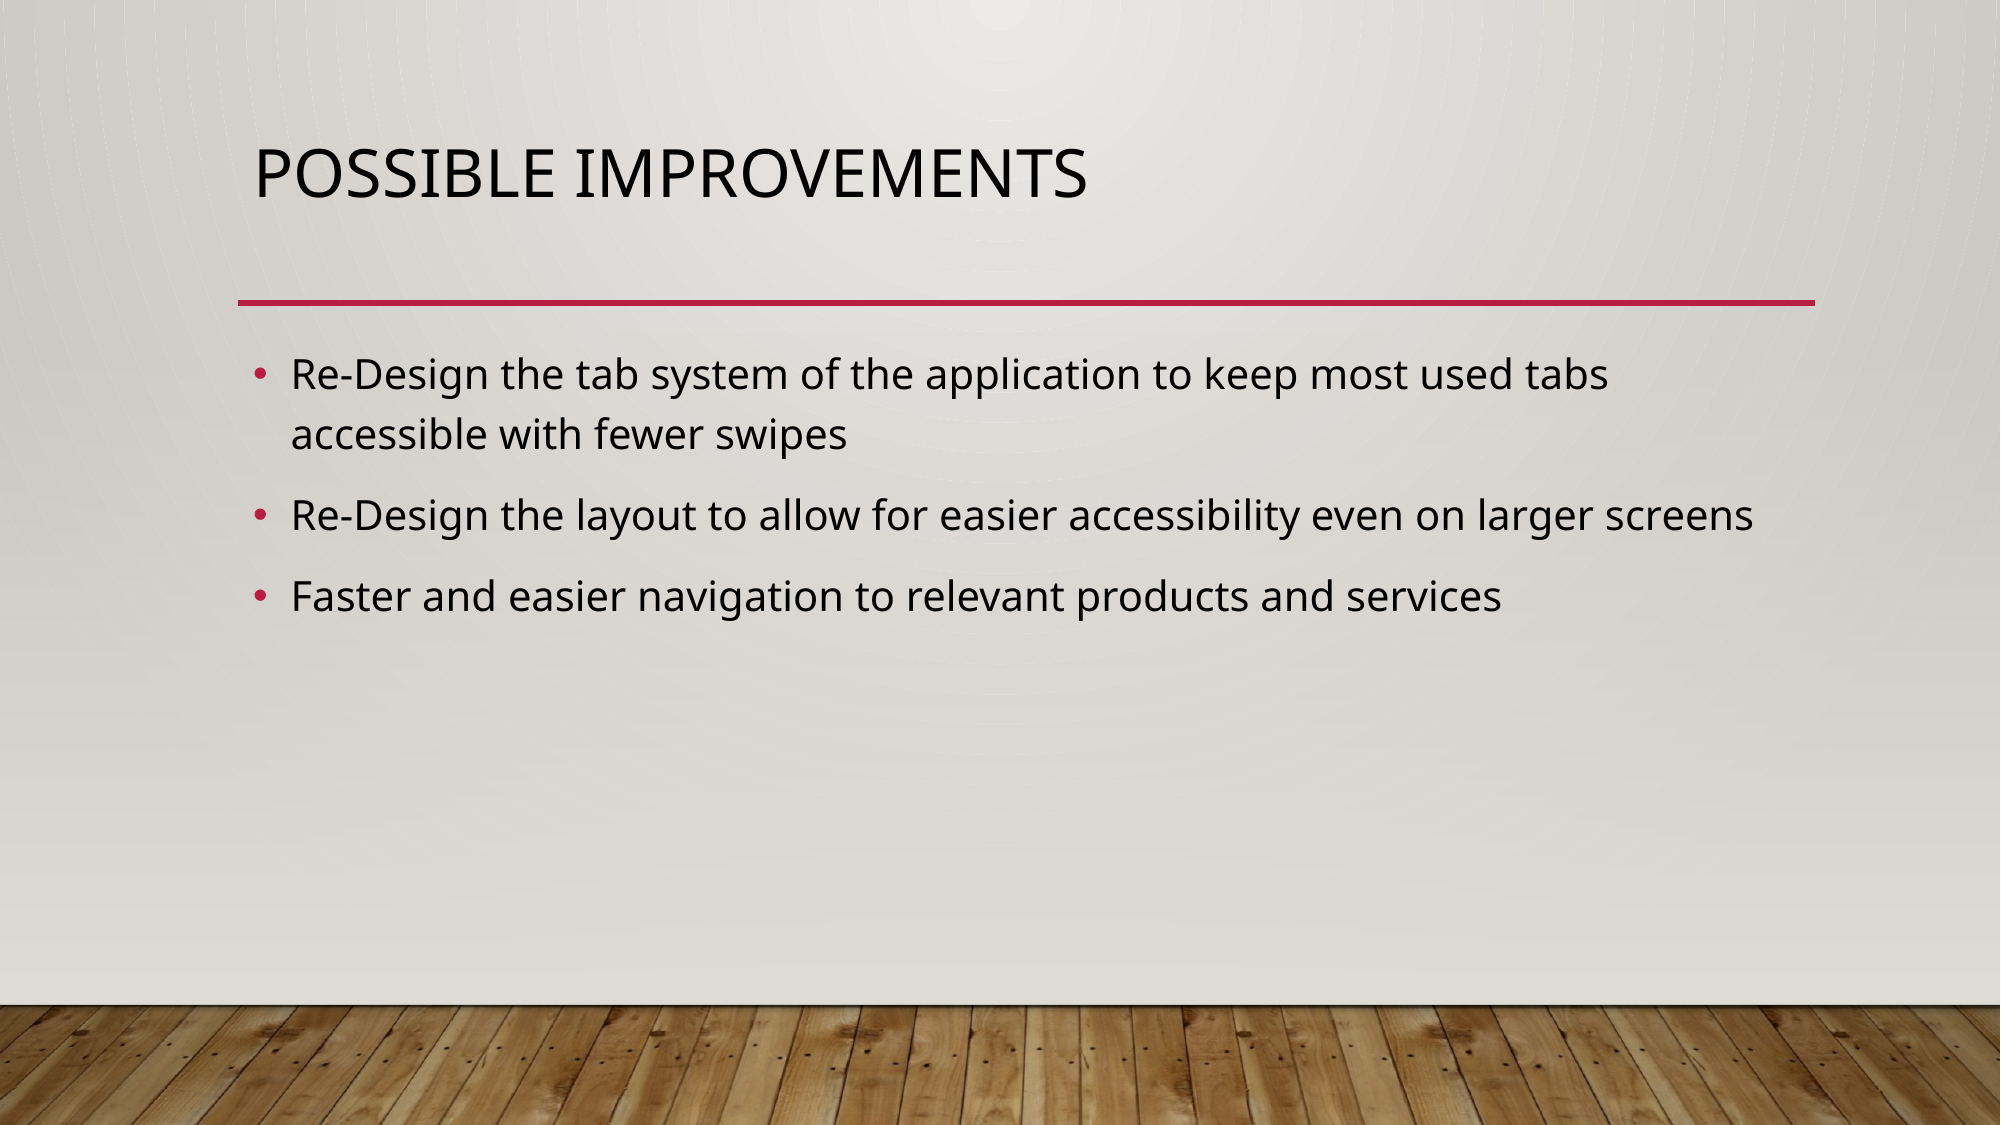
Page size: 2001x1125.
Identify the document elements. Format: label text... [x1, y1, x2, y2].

picture [0, 1005, 2000, 1125]
title Possible Improvements [238, 131, 1814, 305]
list Re-Design the tab system of the application to keep most used tabs accessible with fewer swipes Re-Design the layout to allow for easier accessibility even on larger screens Faster and easier navigation to relevant products and services [238, 330, 1814, 897]
